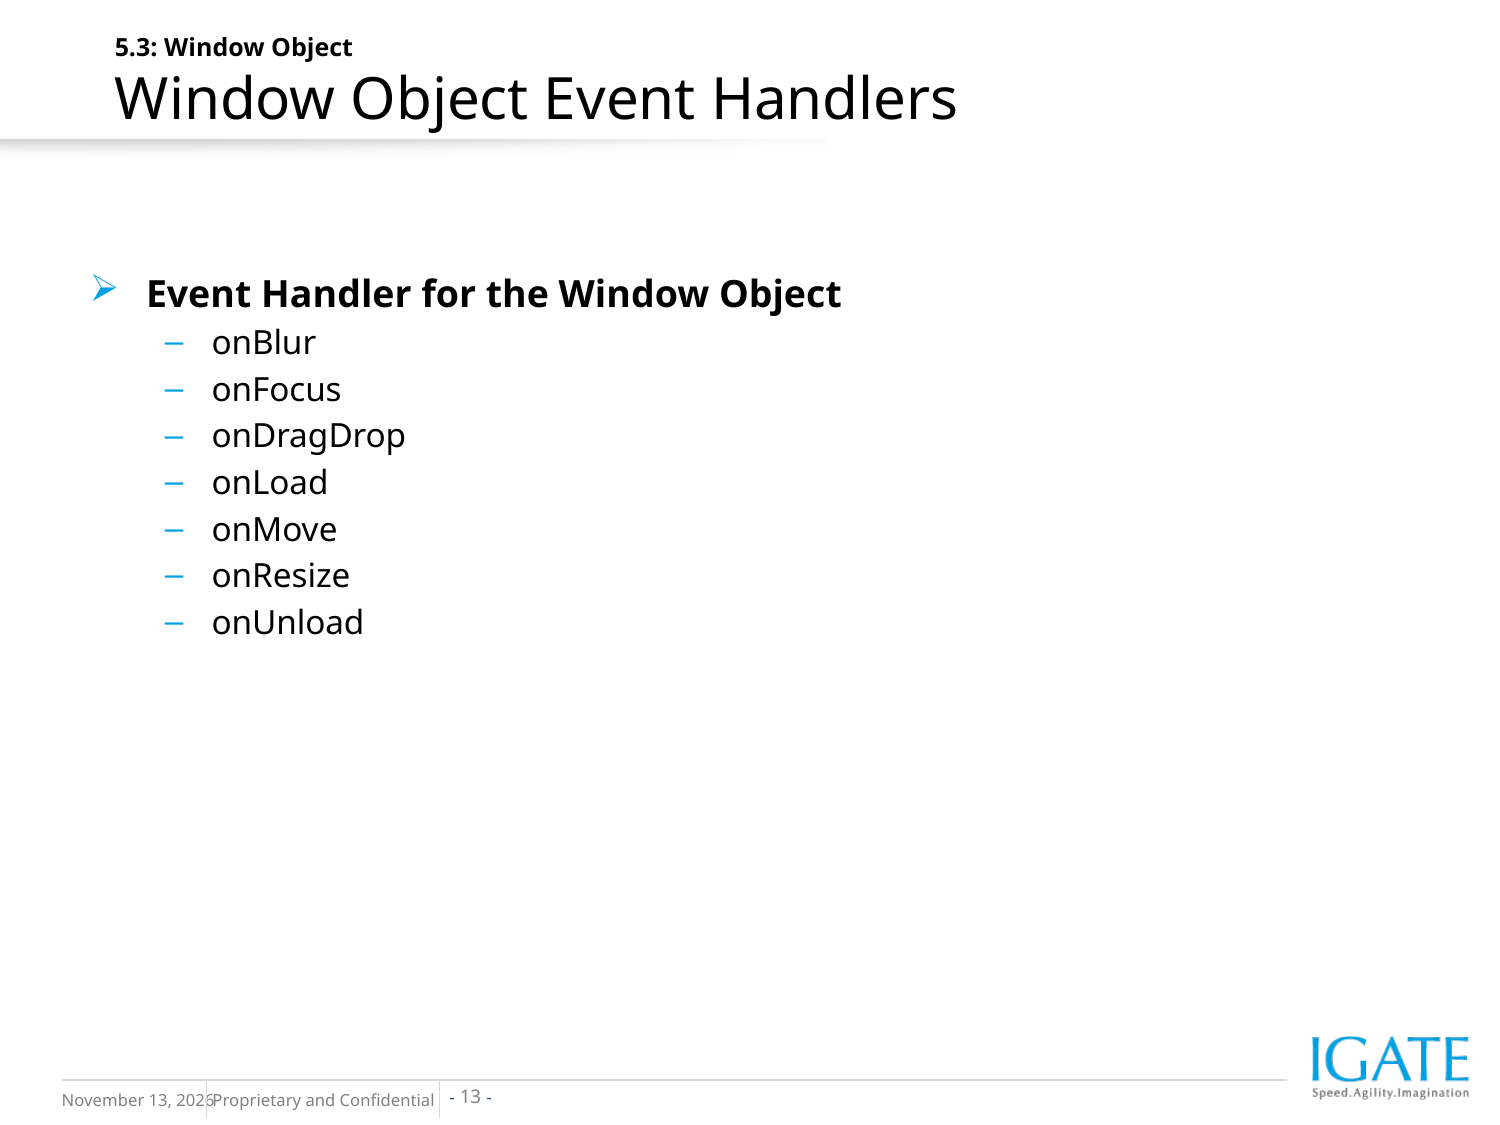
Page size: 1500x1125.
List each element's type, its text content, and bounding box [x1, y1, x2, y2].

picture [1304, 1028, 1475, 1105]
text_box 5.3: Window Object Window Object Event Handlers [99, 37, 1475, 125]
list Event Handler for the Window Object onBlur onFocus onDragDrop onLoad onMove onResize onUnload [75, 262, 1425, 1005]
picture [0, 112, 919, 174]
